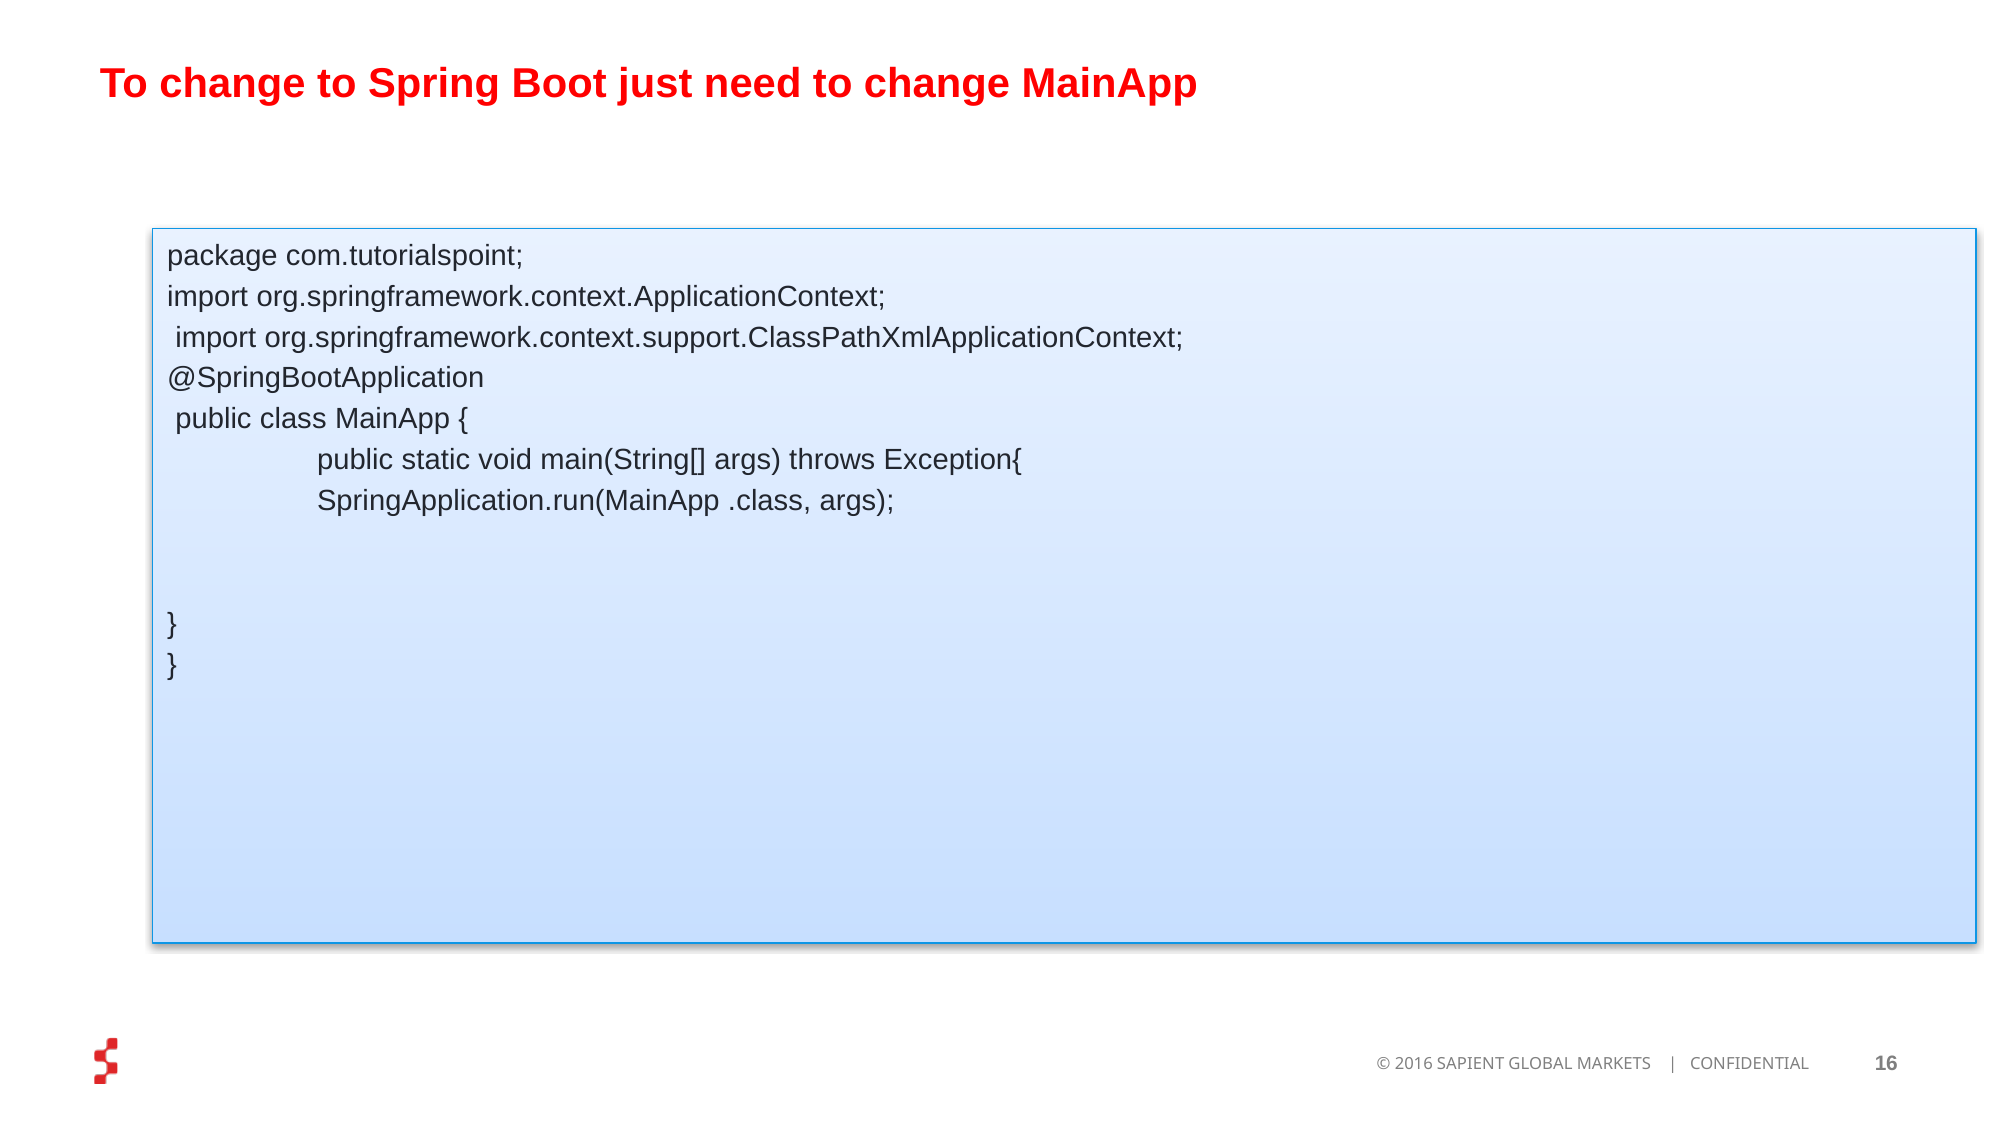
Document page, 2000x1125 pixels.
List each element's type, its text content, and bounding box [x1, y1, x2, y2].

text_box package com.tutorialspoint; import org.springframework.context.ApplicationContext; import org.springframework.context.support.ClassPathXmlApplicationContext; @SpringBootApplication public class MainApp { public static void main(String[] args) throws Exception{ SpringApplication.run(MainApp .class, args); } } [152, 228, 1977, 944]
title To change to Spring Boot just need to change MainApp [99, 47, 1900, 121]
